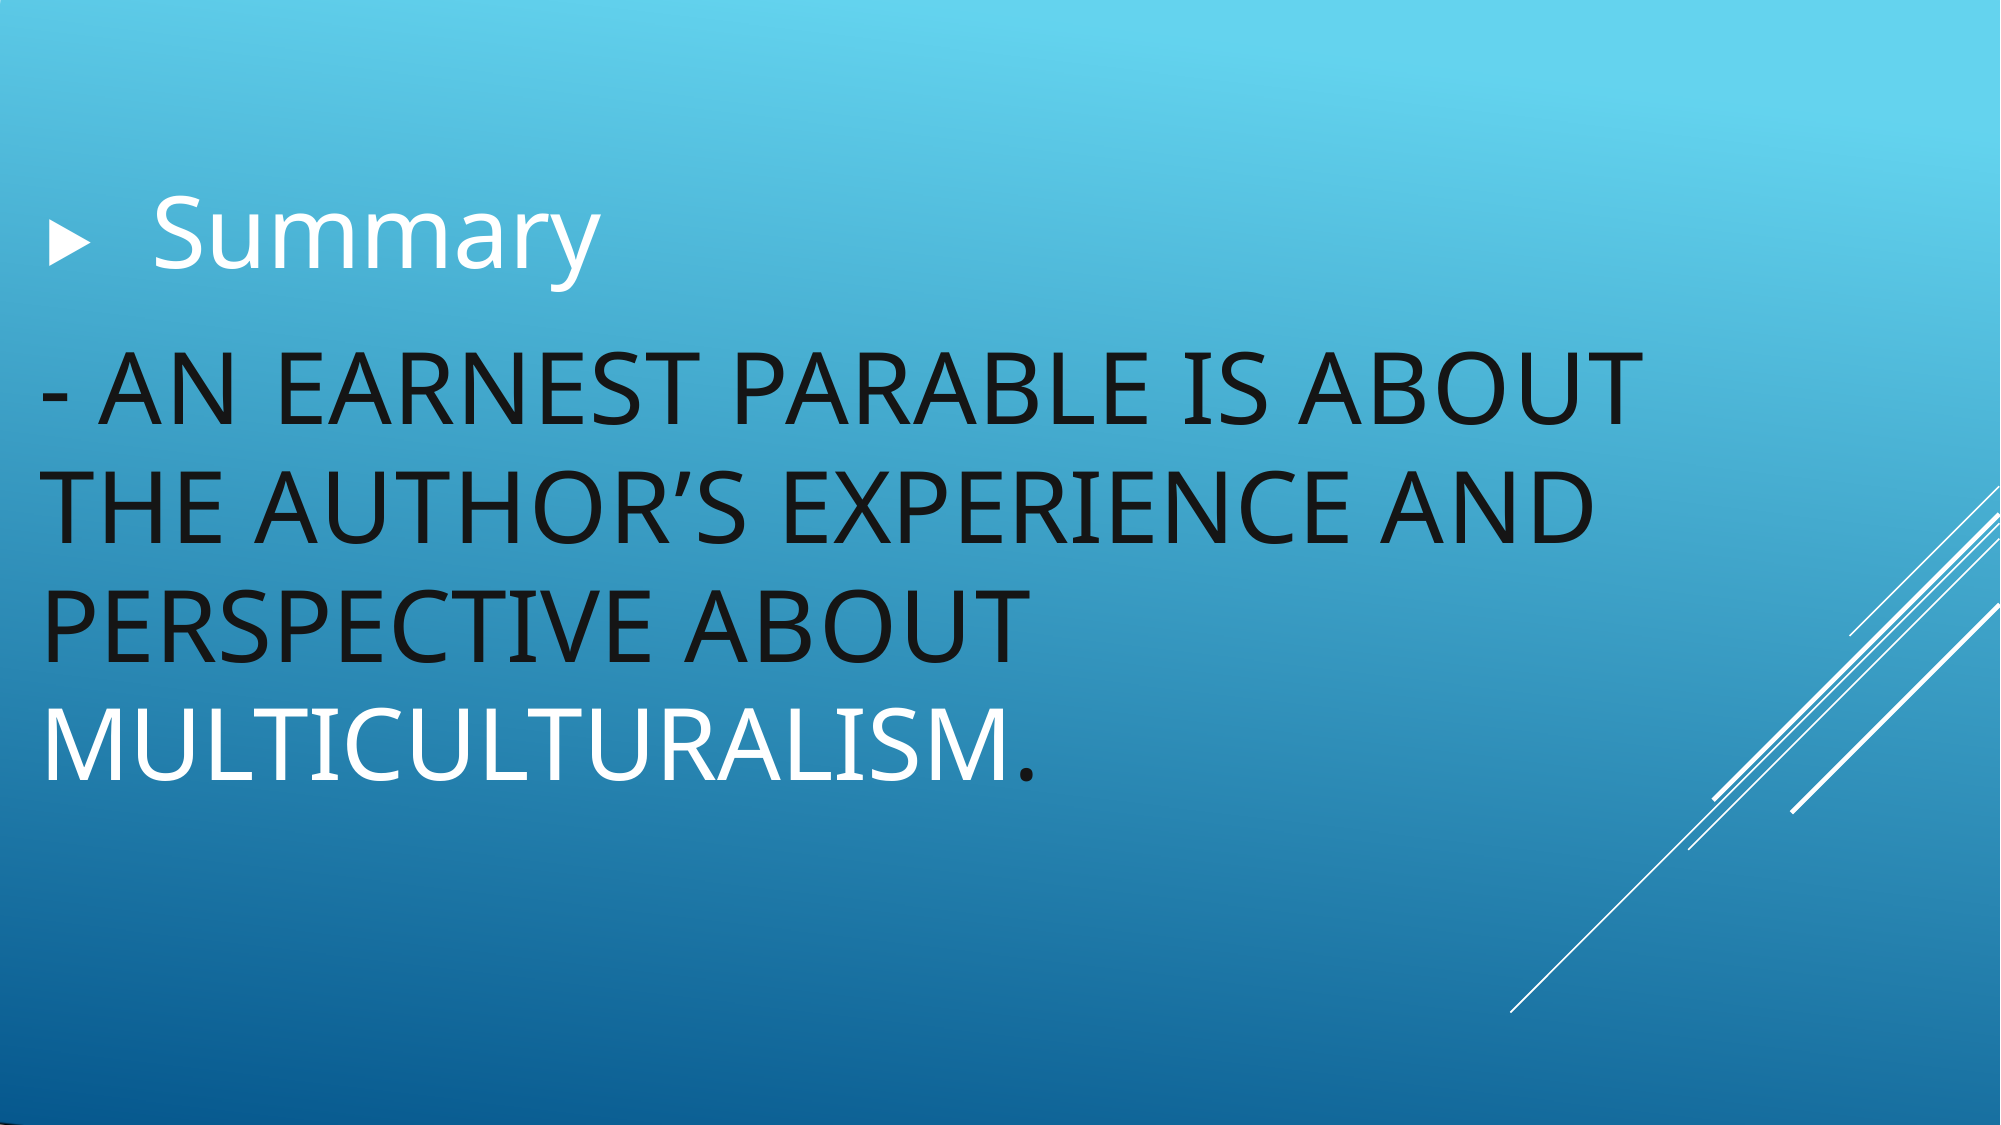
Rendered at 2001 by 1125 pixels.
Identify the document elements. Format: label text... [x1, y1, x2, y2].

picture [1765, 518, 2000, 755]
text_box ⯈ Summary - AN EARNEST PARABLE IS ABOUT THE AUTHOR’S EXPERIENCE AND PERSPECTIVE ABOUT MULTICULTURALISM. [37, 126, 1765, 805]
picture [1765, 525, 2000, 770]
picture [0, 0, 2000, 1125]
